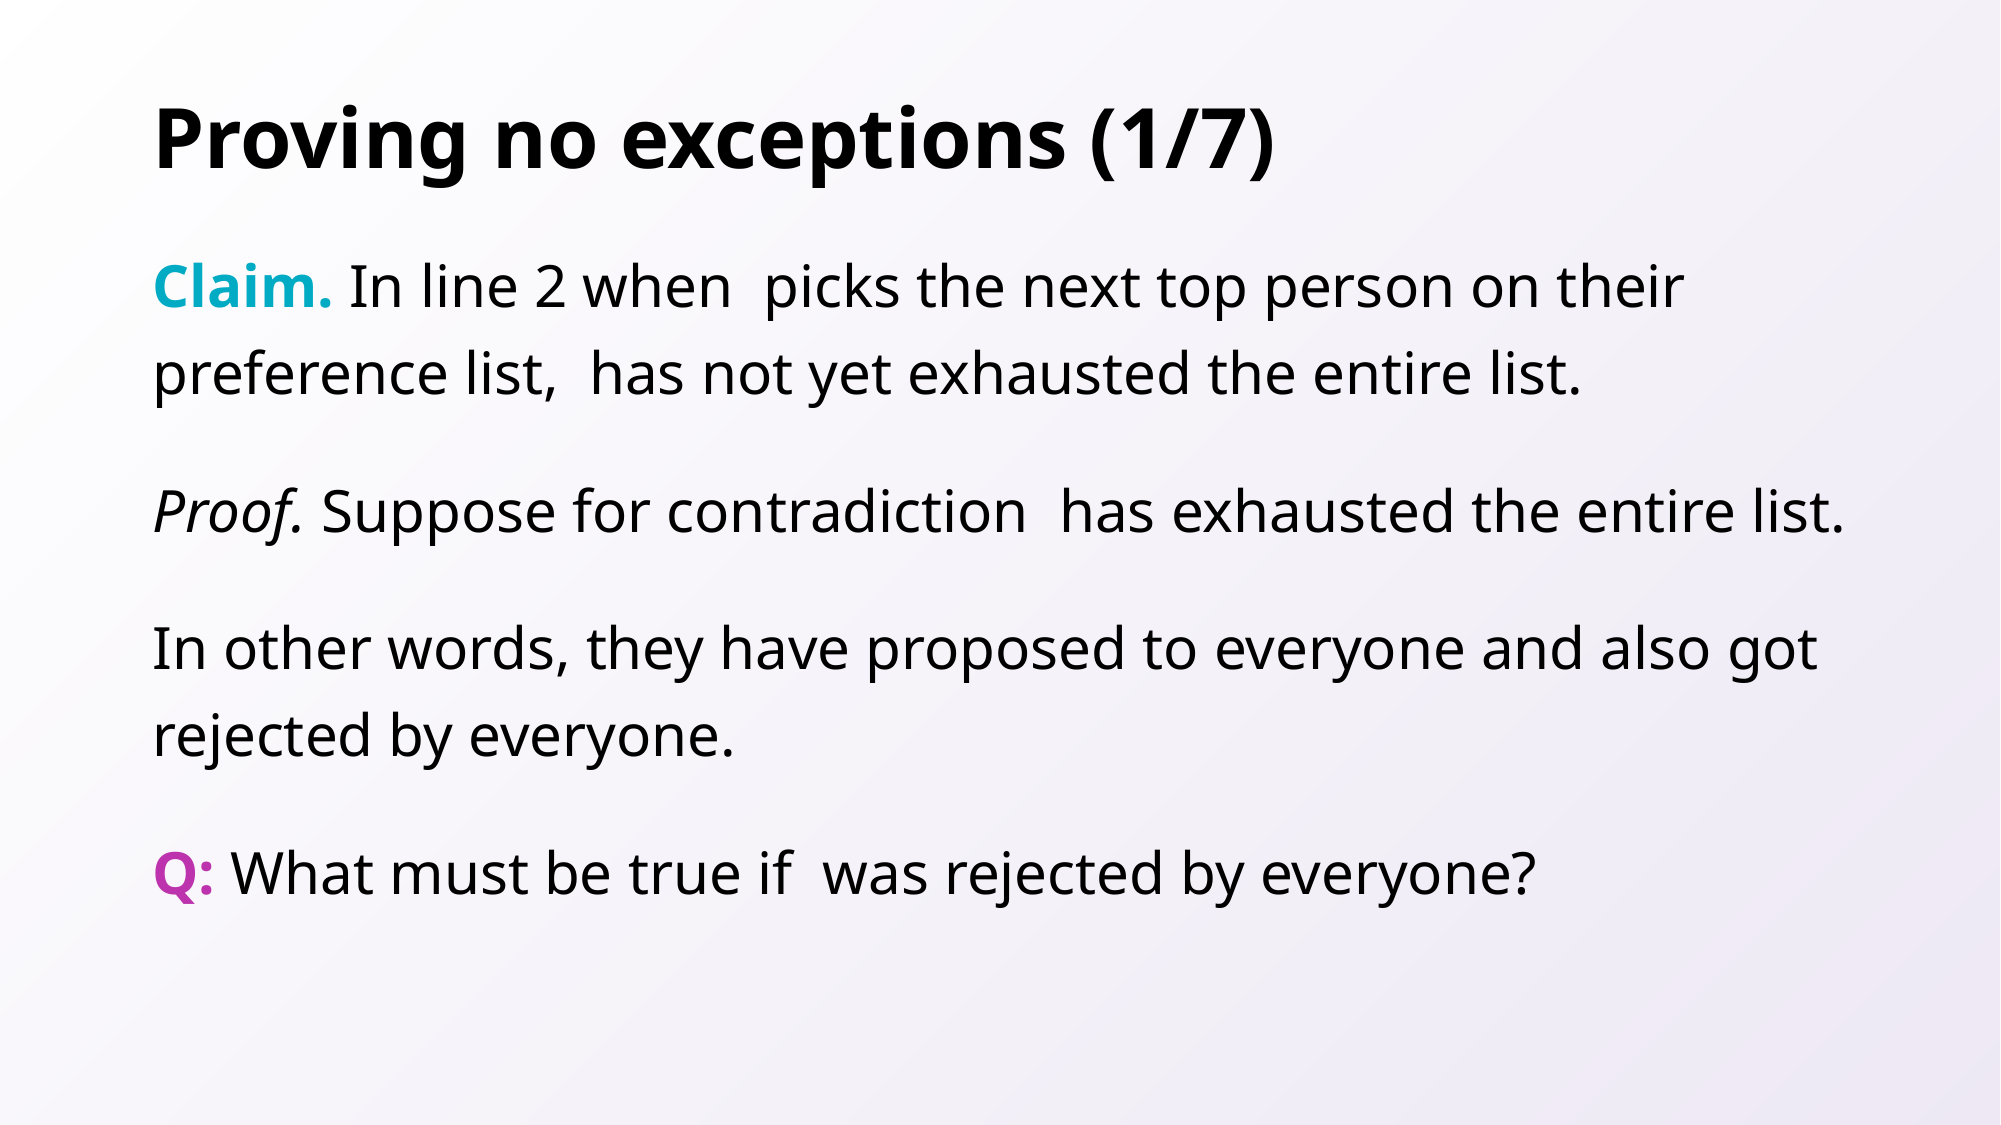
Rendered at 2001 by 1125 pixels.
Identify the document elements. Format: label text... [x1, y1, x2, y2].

title Proving no exceptions (1/7) [137, 59, 1863, 224]
